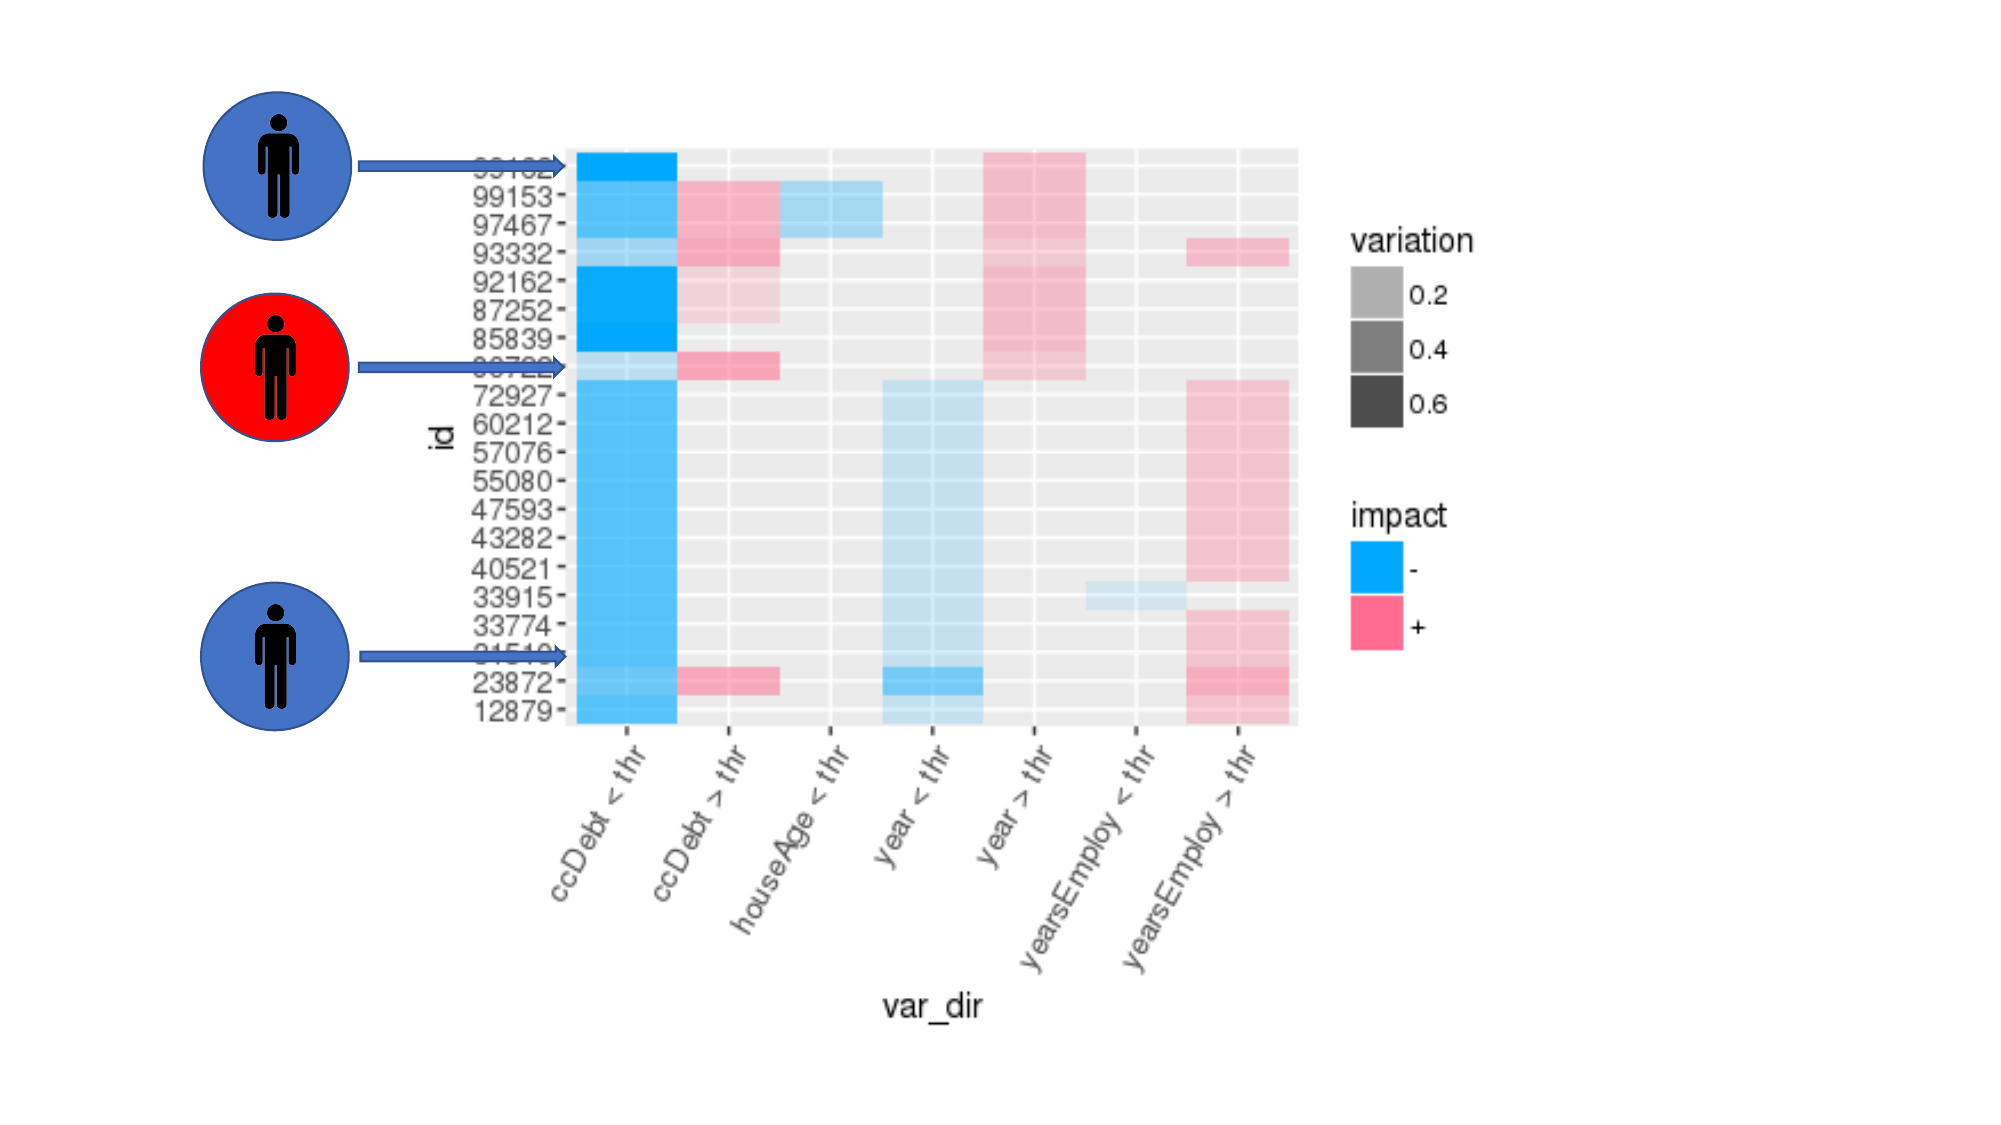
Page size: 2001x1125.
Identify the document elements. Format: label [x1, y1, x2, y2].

text_box [200, 582, 349, 731]
text_box [360, 651, 407, 662]
text_box [203, 92, 352, 241]
text_box [200, 293, 349, 442]
text_box [358, 362, 407, 373]
text_box [358, 161, 407, 171]
picture [413, 132, 1509, 1042]
